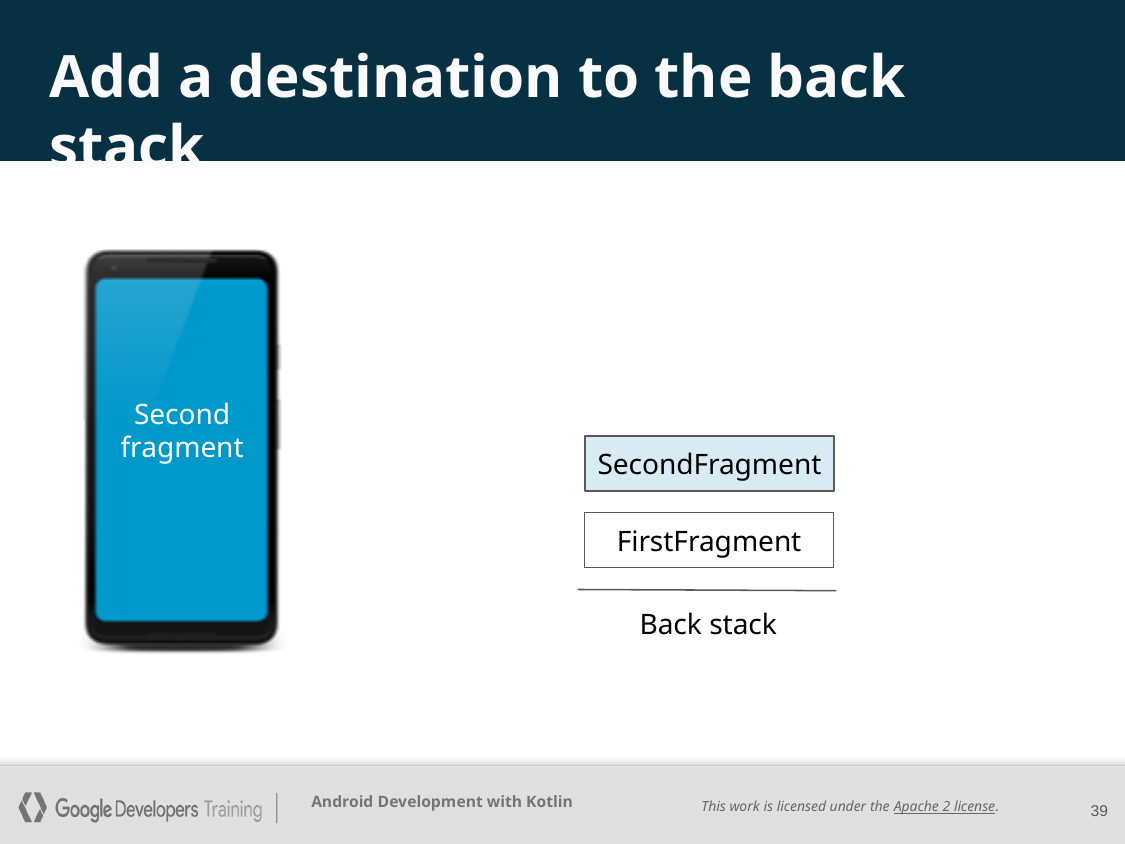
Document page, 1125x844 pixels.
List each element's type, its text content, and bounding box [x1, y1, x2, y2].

text_box SecondFragment [585, 436, 834, 491]
text_box FirstFragment [584, 512, 834, 568]
title Add a destination to the back stack [38, 28, 1087, 122]
text_box Back stack [596, 608, 820, 638]
picture [0, 161, 1125, 844]
slide_number 39 [1051, 777, 1120, 842]
